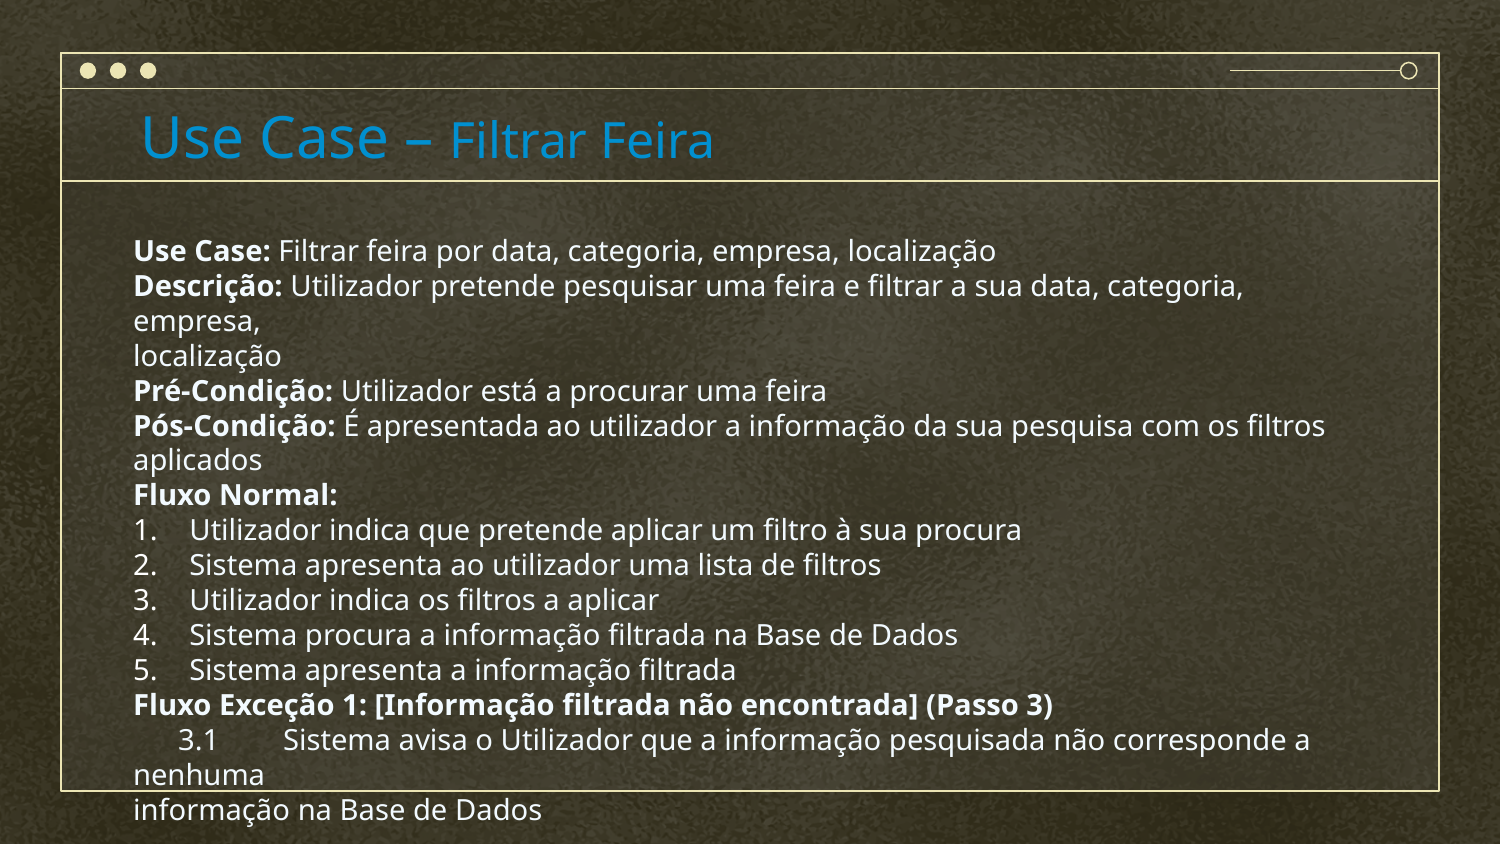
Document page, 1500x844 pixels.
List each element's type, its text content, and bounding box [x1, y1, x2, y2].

text_box Use Case – Filtrar Feira [125, 88, 1390, 182]
text_box Use Case: Filtrar feira por data, categoria, empresa, localização Descrição: Utilizador pretende pesquisar uma feira e filtrar a sua data, categoria, empresa, localização Pré-Condição: Utilizador está a procurar uma feira Pós-Condição: É apresentada ao utilizador a informação da sua pesquisa com os filtros aplicados Fluxo Normal: Utilizador indica que pretende aplicar um filtro à sua procura Sistema apresenta ao utilizador uma lista de filtros Utilizador indica os filtros a aplicar Sistema procura a informação filtrada na Base de Dados Sistema apresenta a informação filtrada Fluxo Exceção 1: [Informação filtrada não encontrada] (Passo 3) 3.1 Sistema avisa o Utilizador que a informação pesquisada não corresponde a nenhuma informação na Base de Dados [118, 216, 1382, 756]
